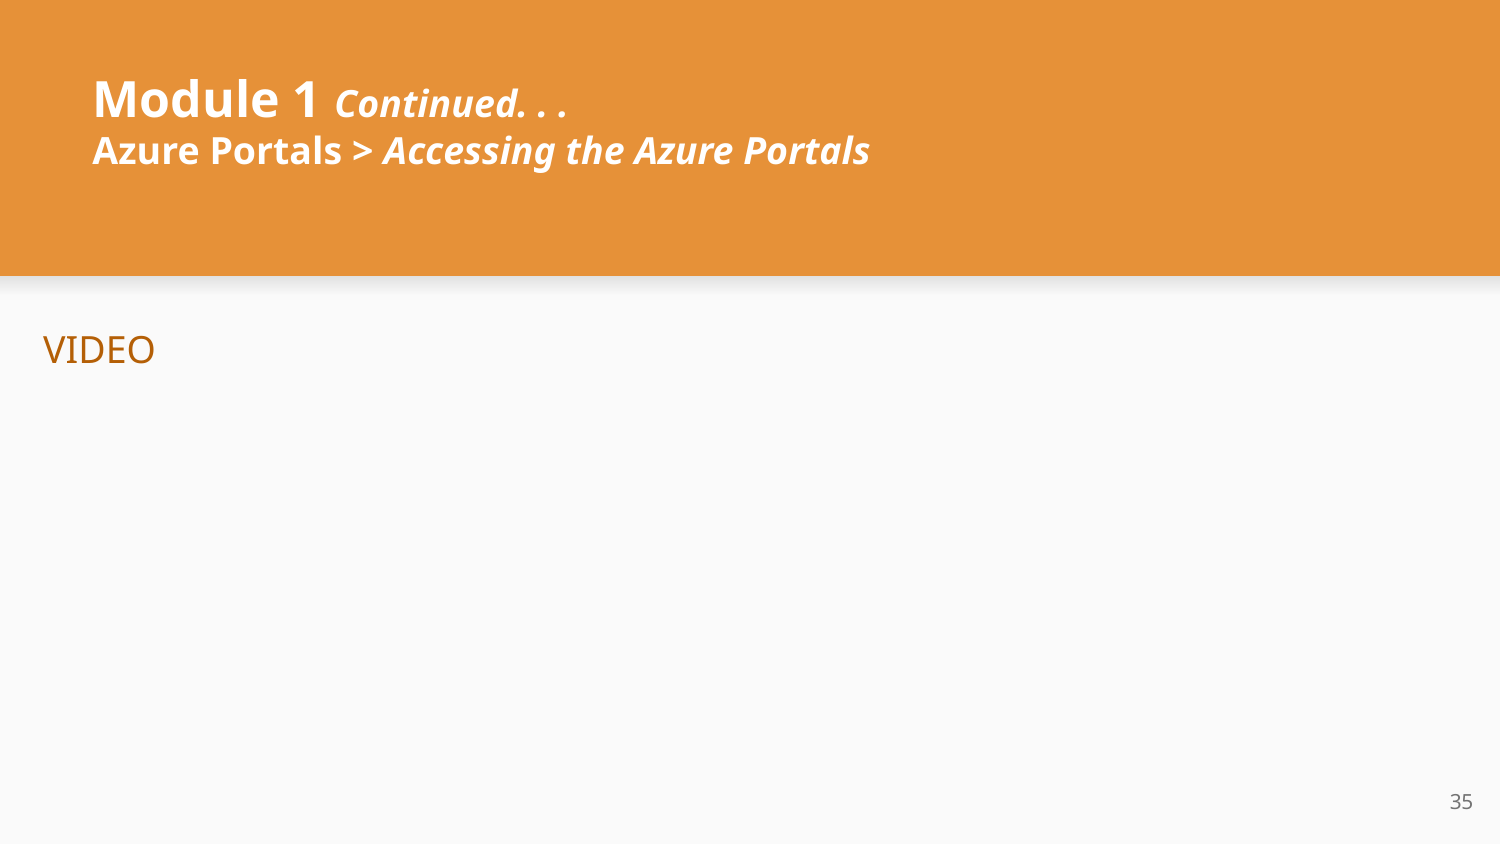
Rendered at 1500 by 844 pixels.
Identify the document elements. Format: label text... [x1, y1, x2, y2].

title Module 1 Continued. . . Azure Portals > Accessing the Azure Portals [77, 20, 1427, 248]
text_box VIDEO [28, 293, 1477, 819]
slide_number ‹#› [1398, 770, 1489, 835]
